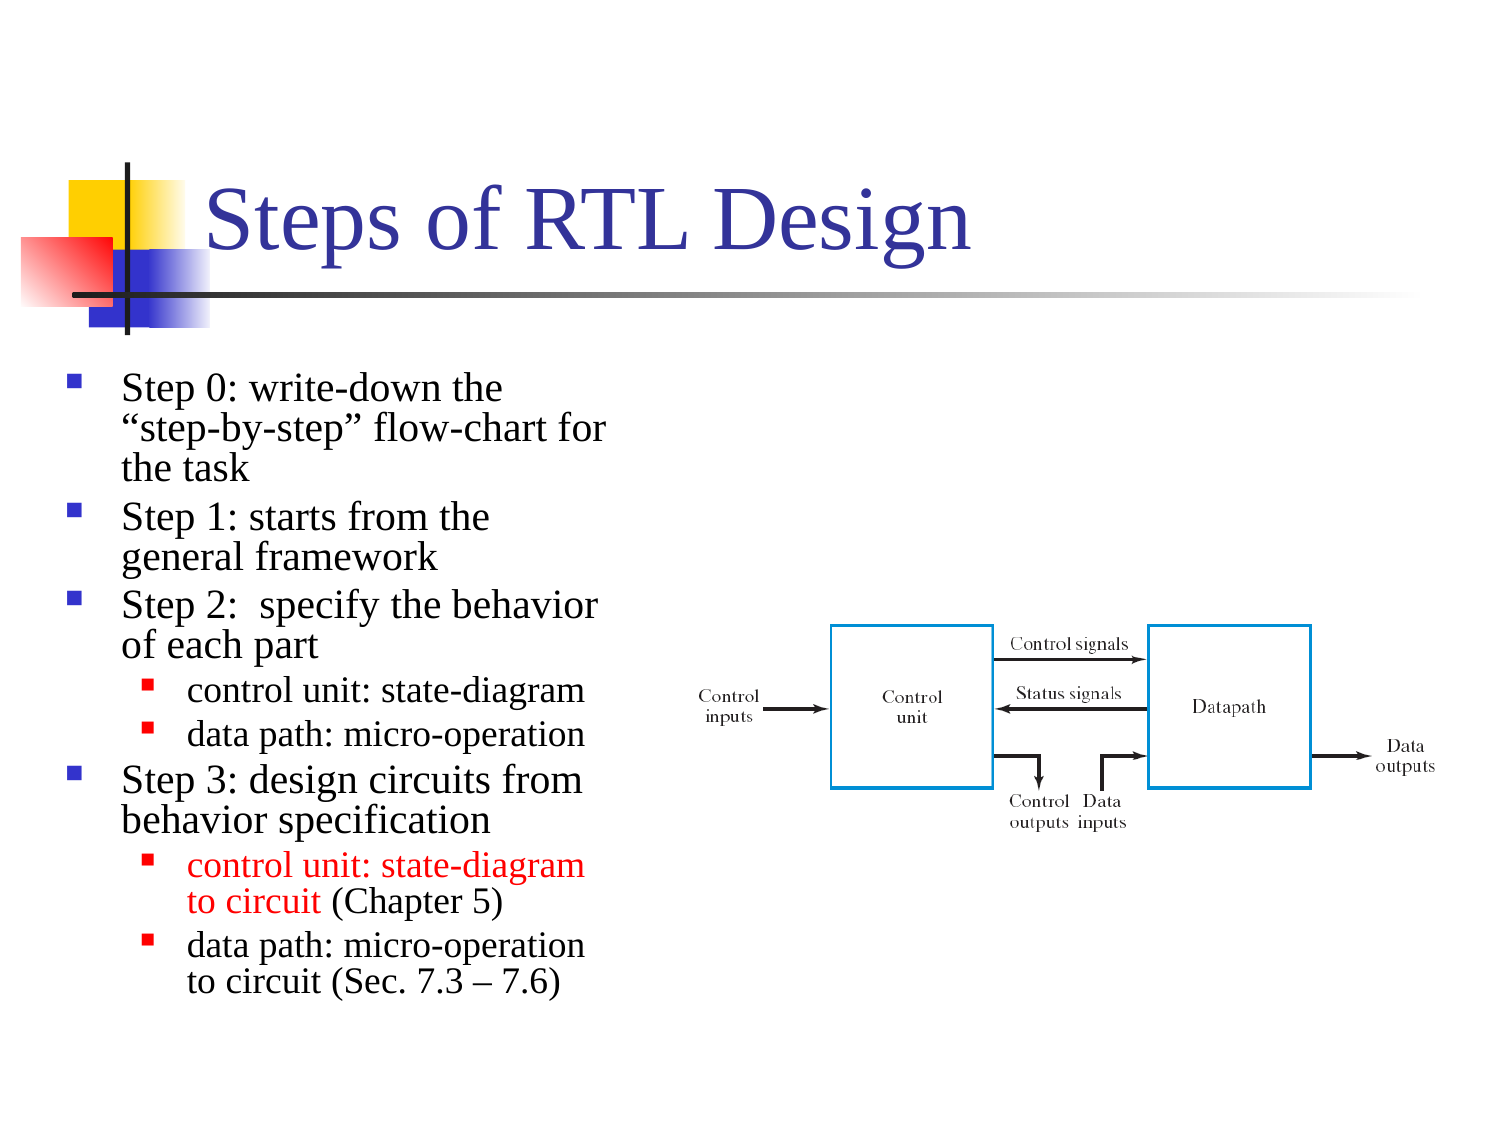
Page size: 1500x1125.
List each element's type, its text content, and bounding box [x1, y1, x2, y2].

title Steps of RTL Design [188, 35, 1468, 275]
picture [690, 597, 1454, 840]
list Step 0: write-down the “step-by-step” flow-chart for the task Step 1: starts from the general framework Step 2: specify the behavior of each part control unit: state-diagram data path: micro-operation Step 3: design circuits from behavior specification control unit: state-diagram to circuit (Chapter 5) data path: micro-operation to circuit (Sec. 7.3 – 7.6) [50, 362, 625, 1075]
